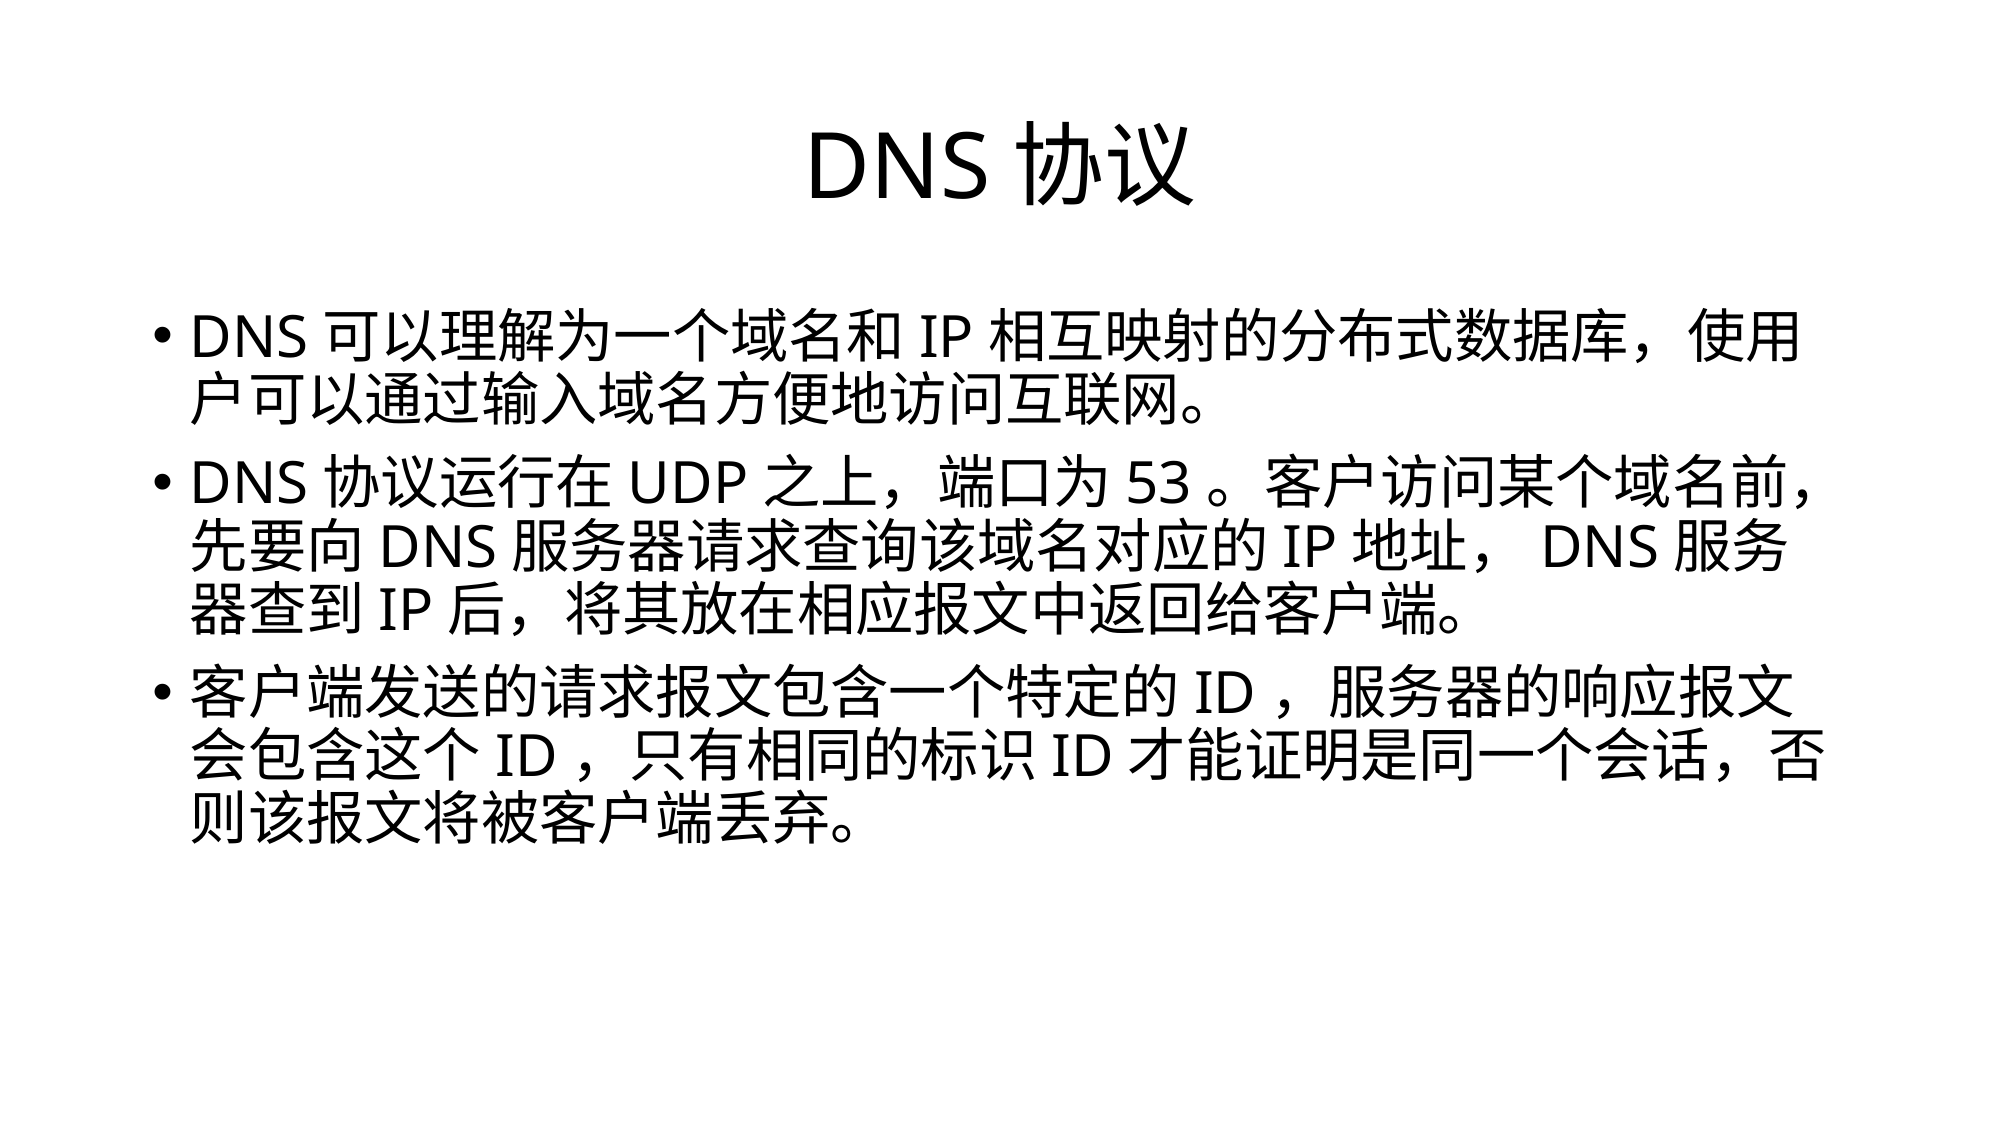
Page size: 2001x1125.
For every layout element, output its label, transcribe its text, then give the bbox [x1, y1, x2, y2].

list DNS可以理解为一个域名和IP相互映射的分布式数据库，使用户可以通过输入域名方便地访问互联网。 DNS协议运行在UDP之上，端口为53。客户访问某个域名前，先要向DNS服务器请求查询该域名对应的IP地址，DNS服务器查到IP后，将其放在相应报文中返回给客户端。 客户端发送的请求报文包含一个特定的ID，服务器的响应报文会包含这个ID，只有相同的标识ID才能证明是同一个会话，否则该报文将被客户端丢弃。 [137, 299, 1863, 1014]
title DNS协议 [137, 59, 1863, 278]
